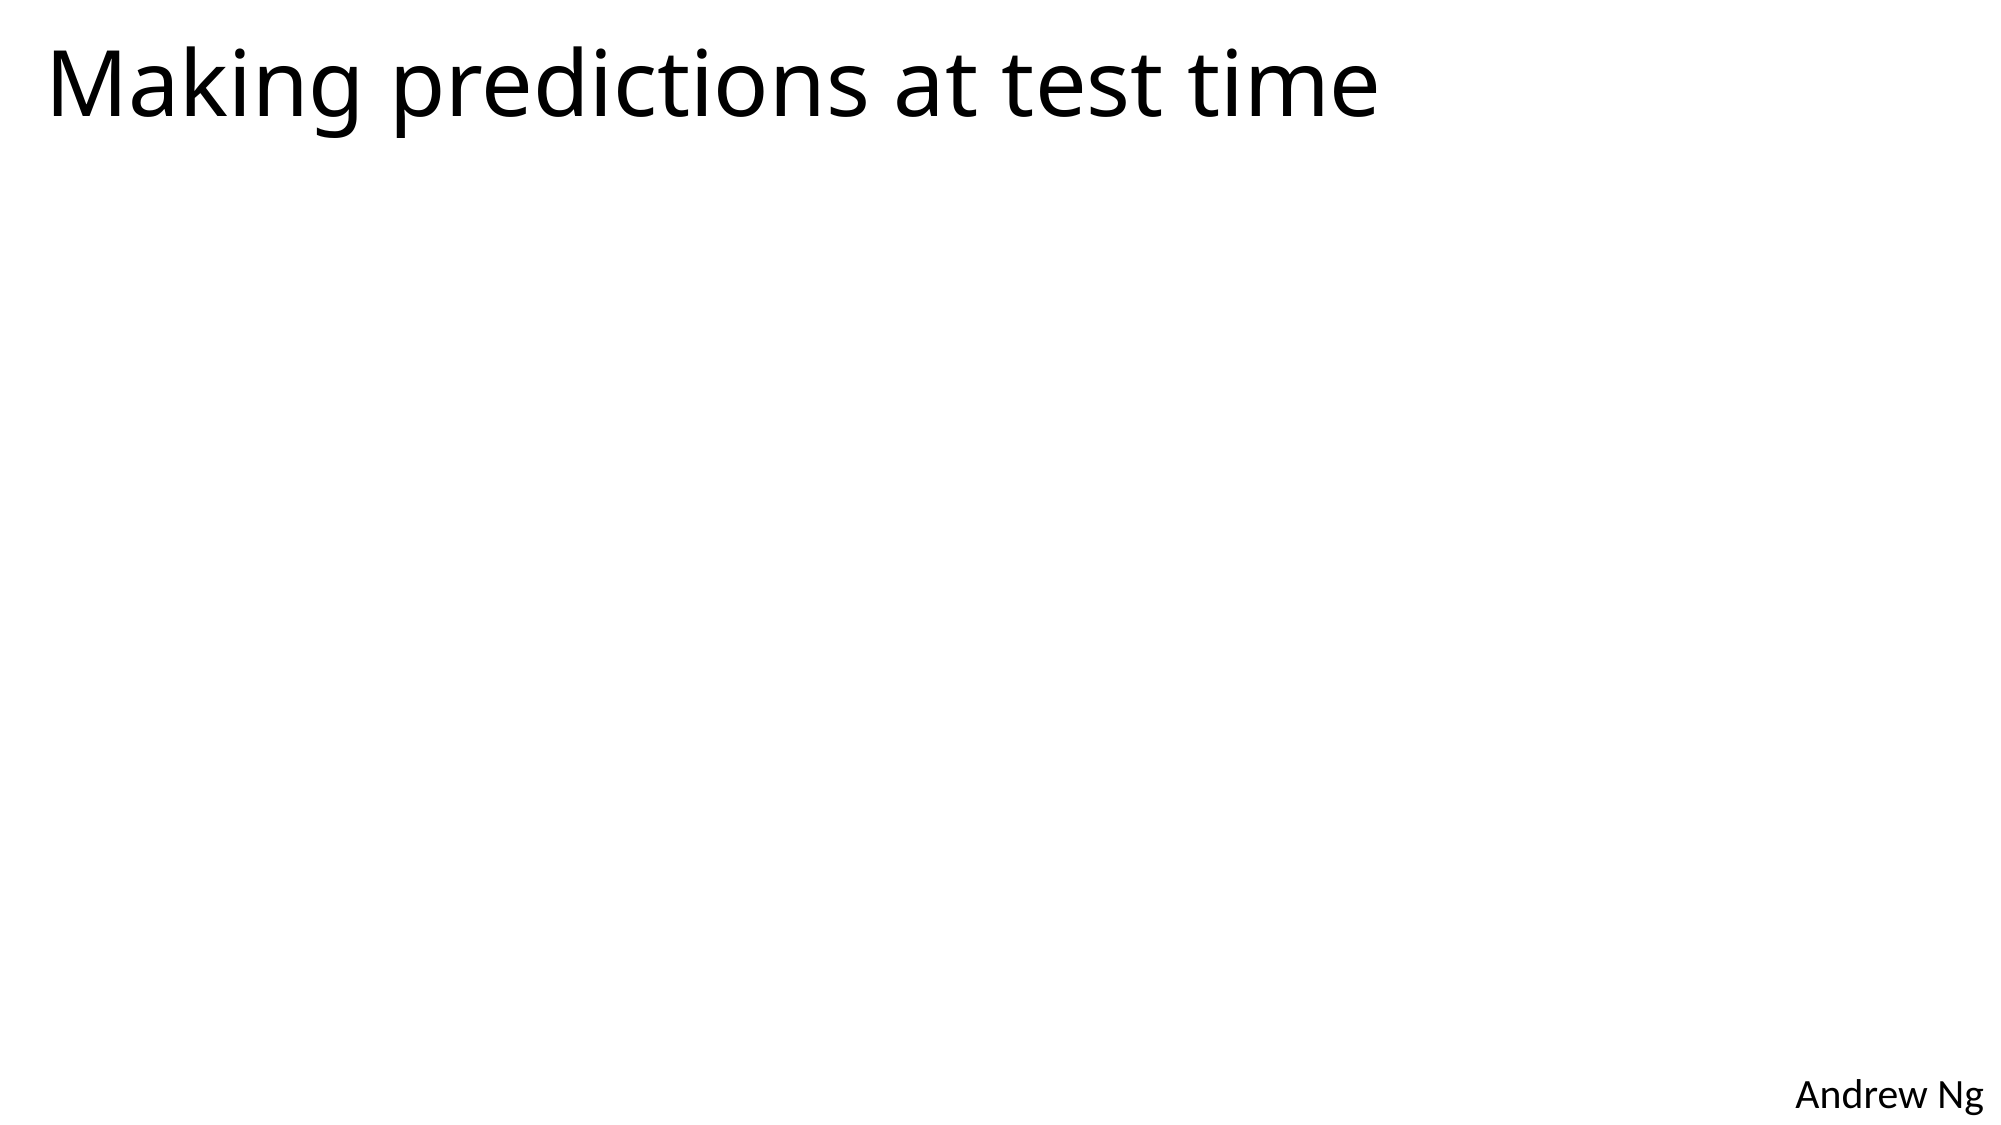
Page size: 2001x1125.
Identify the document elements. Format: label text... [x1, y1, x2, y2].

title Making predictions at test time [30, 29, 1755, 248]
